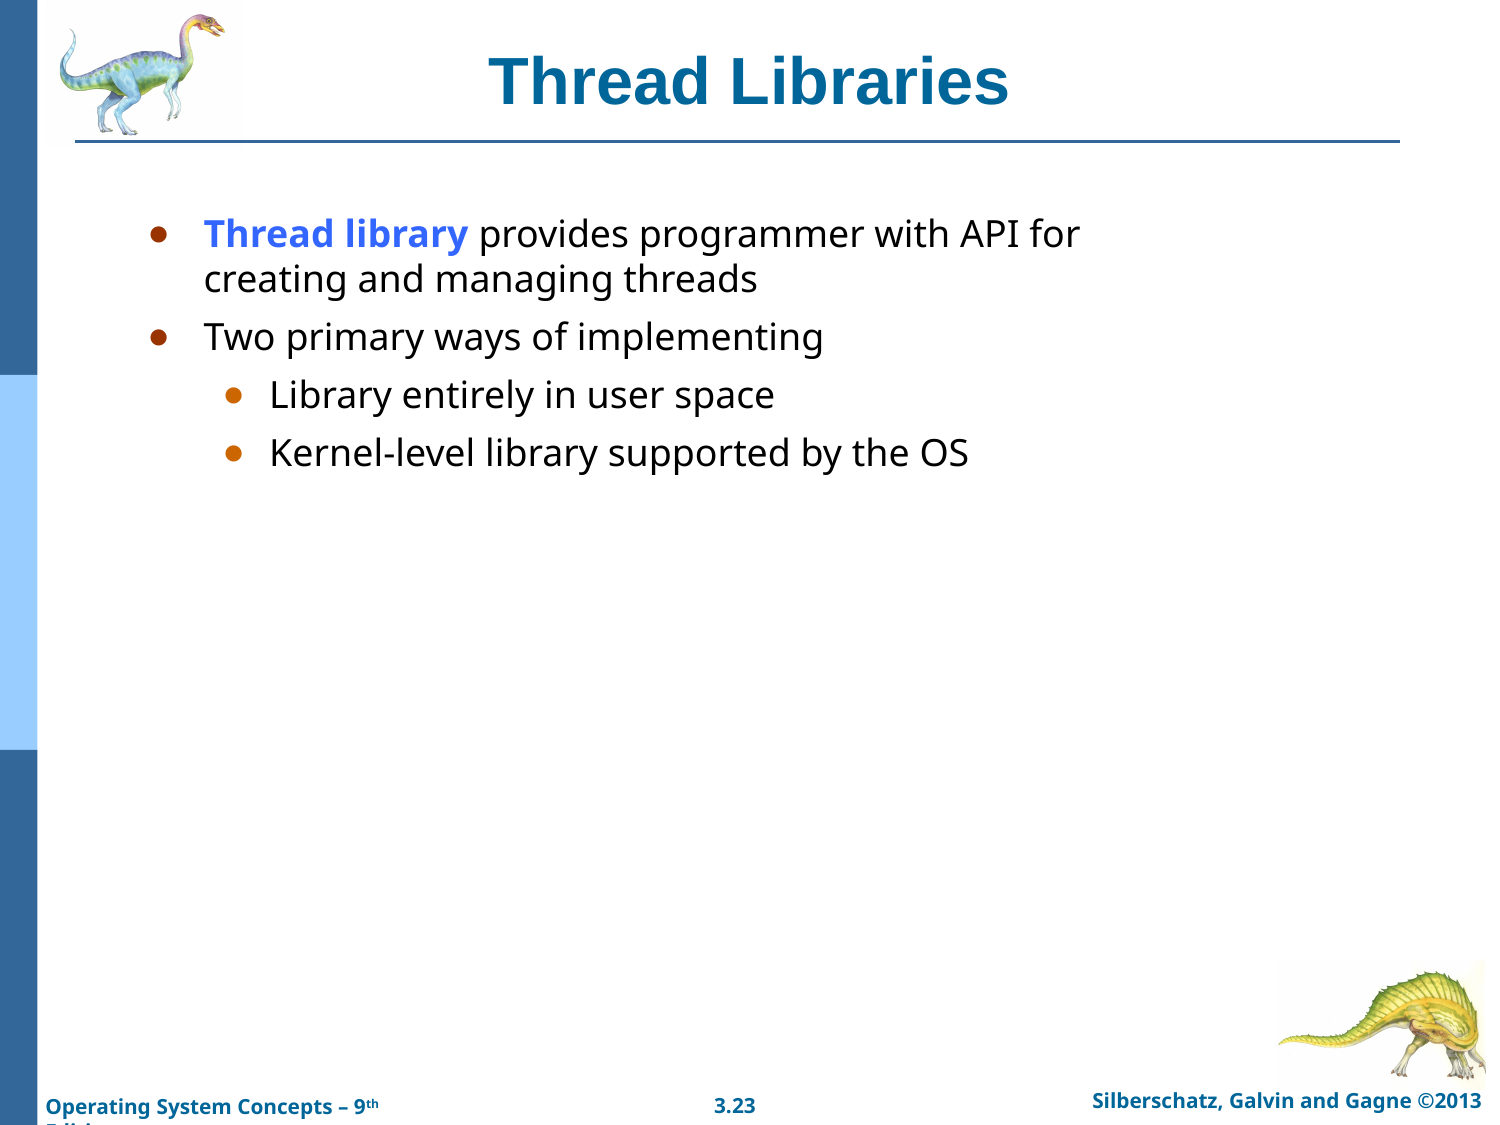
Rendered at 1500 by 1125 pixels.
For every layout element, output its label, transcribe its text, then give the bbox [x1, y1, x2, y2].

title Thread Libraries [75, 31, 1425, 126]
picture [46, 0, 243, 149]
picture [1275, 959, 1486, 1090]
list Thread library provides programmer with API for creating and managing threads Two primary ways of implementing Library entirely in user space Kernel-level library supported by the OS [132, 202, 1209, 946]
